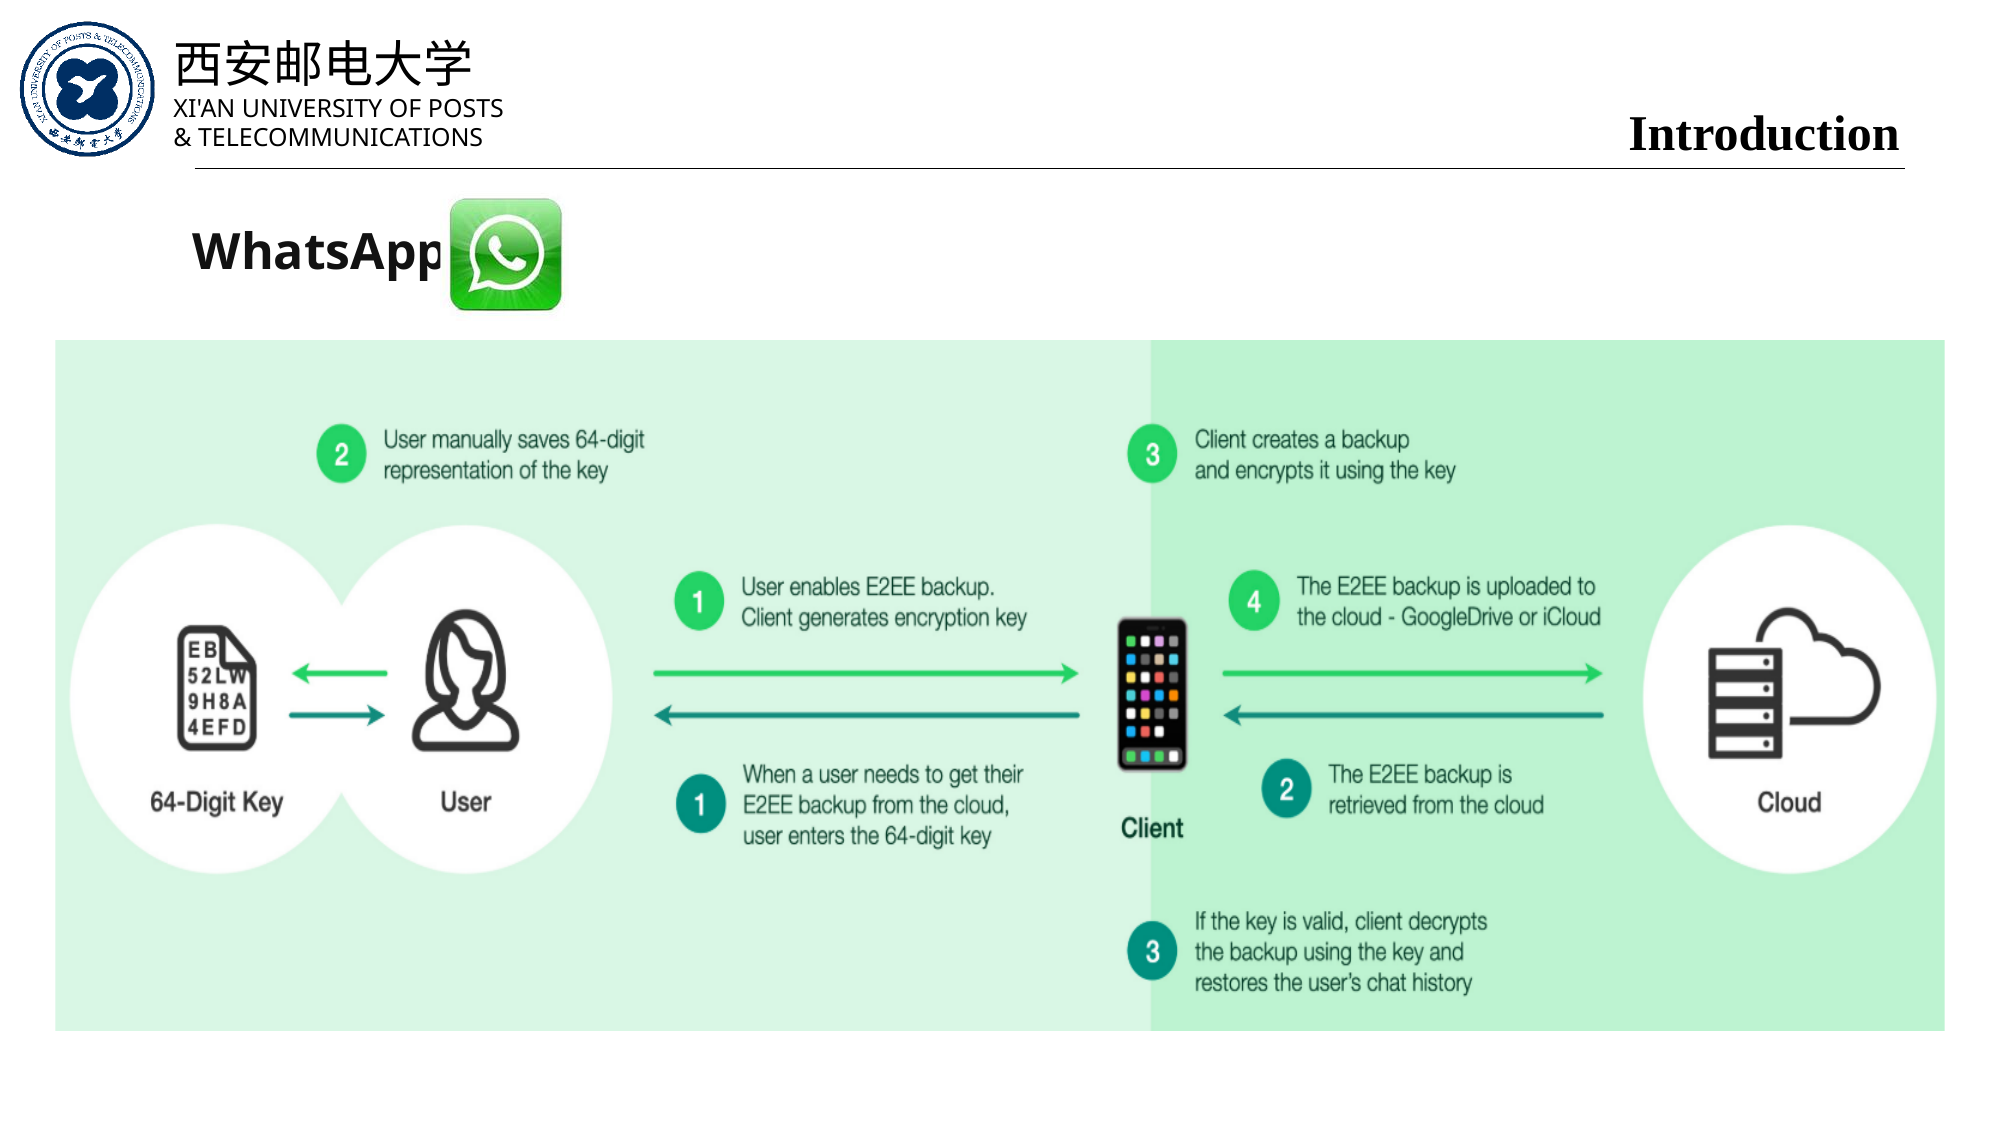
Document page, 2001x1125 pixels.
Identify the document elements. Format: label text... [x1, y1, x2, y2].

text_box WhatsApp [178, 211, 440, 287]
picture [440, 189, 569, 321]
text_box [15, 17, 607, 161]
text_box Introduction [1613, 93, 1923, 168]
picture [55, 340, 1945, 1031]
